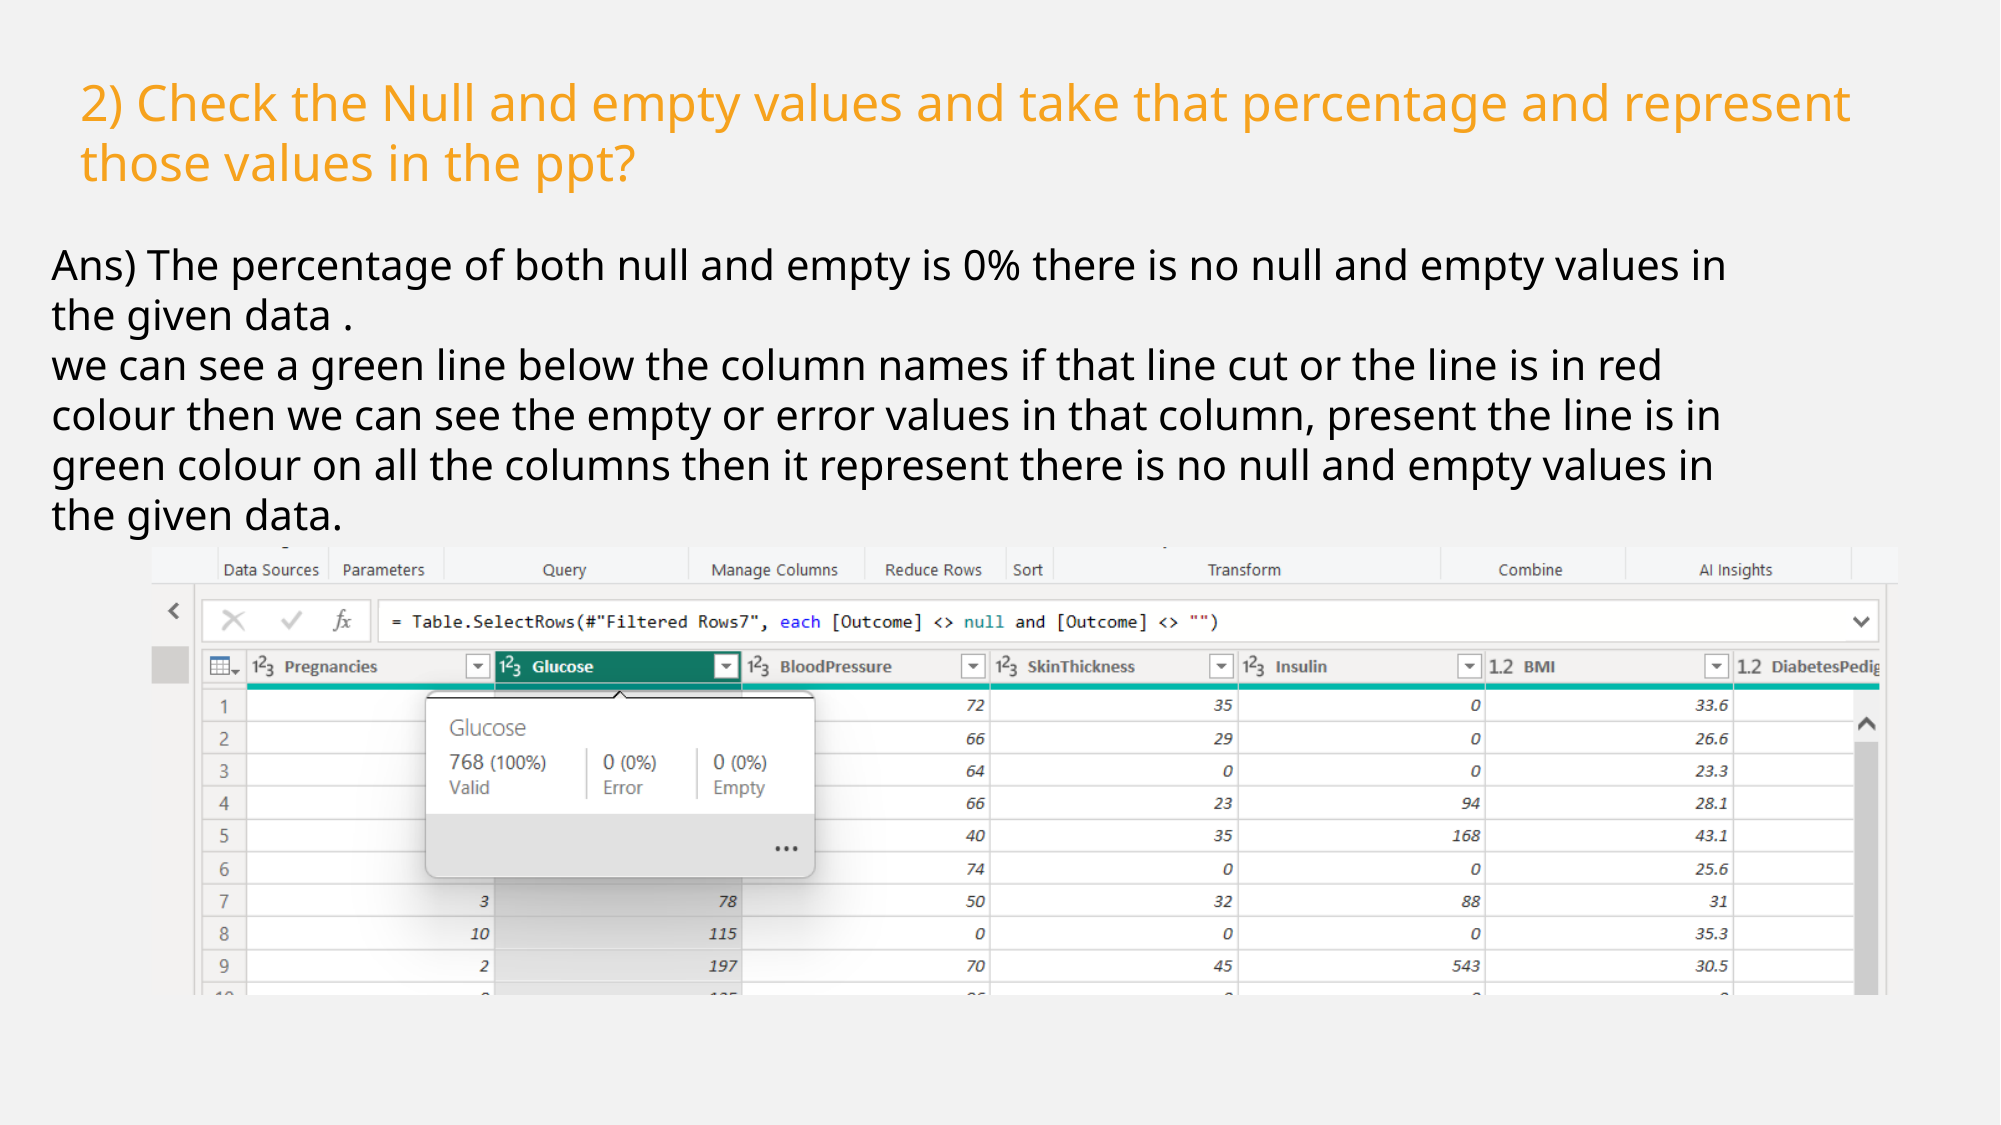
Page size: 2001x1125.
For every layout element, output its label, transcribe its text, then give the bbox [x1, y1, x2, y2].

picture [151, 547, 1898, 995]
text_box 2) Check the Null and empty values and take that percentage and represent those values in the ppt? [65, 64, 1898, 199]
text_box Ans) The percentage of both null and empty is 0% there is no null and empty values in the given data . we can see a green line below the column names if that line cut or the line is in red colour then we can see the empty or error values in that column, present the line is in green colour on all the columns then it represent there is no null and empty values in the given data. [36, 231, 1791, 546]
